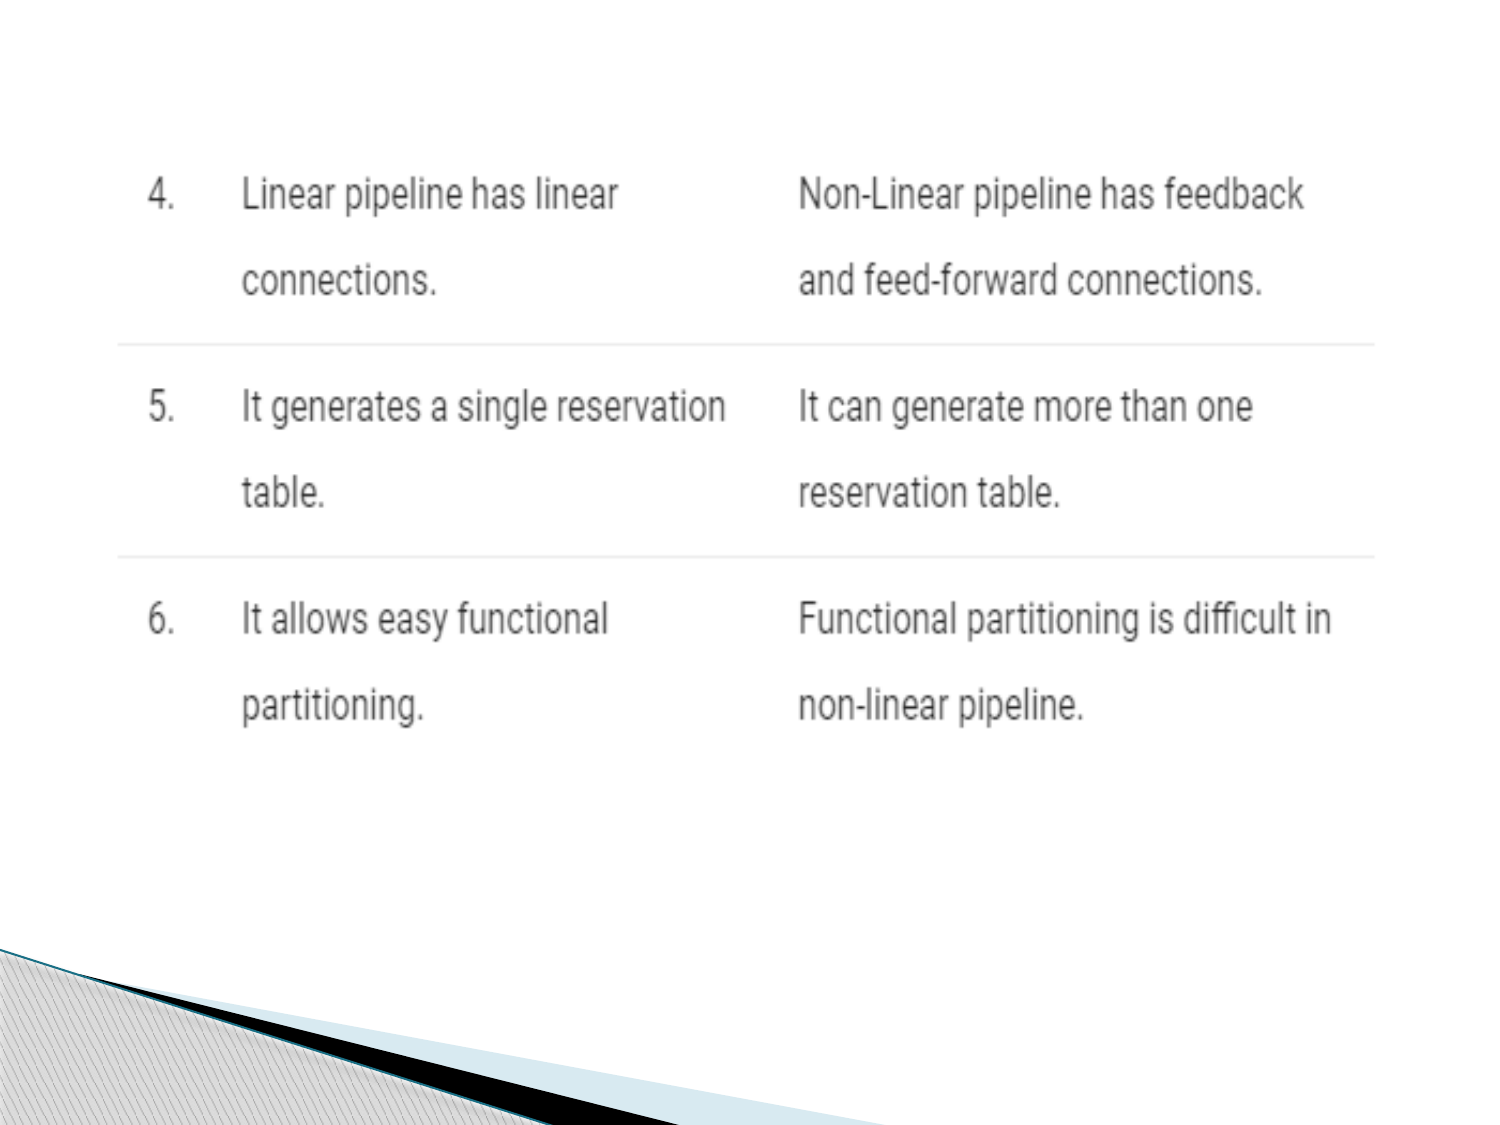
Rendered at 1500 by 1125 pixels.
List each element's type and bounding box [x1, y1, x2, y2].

list [99, 137, 1388, 751]
